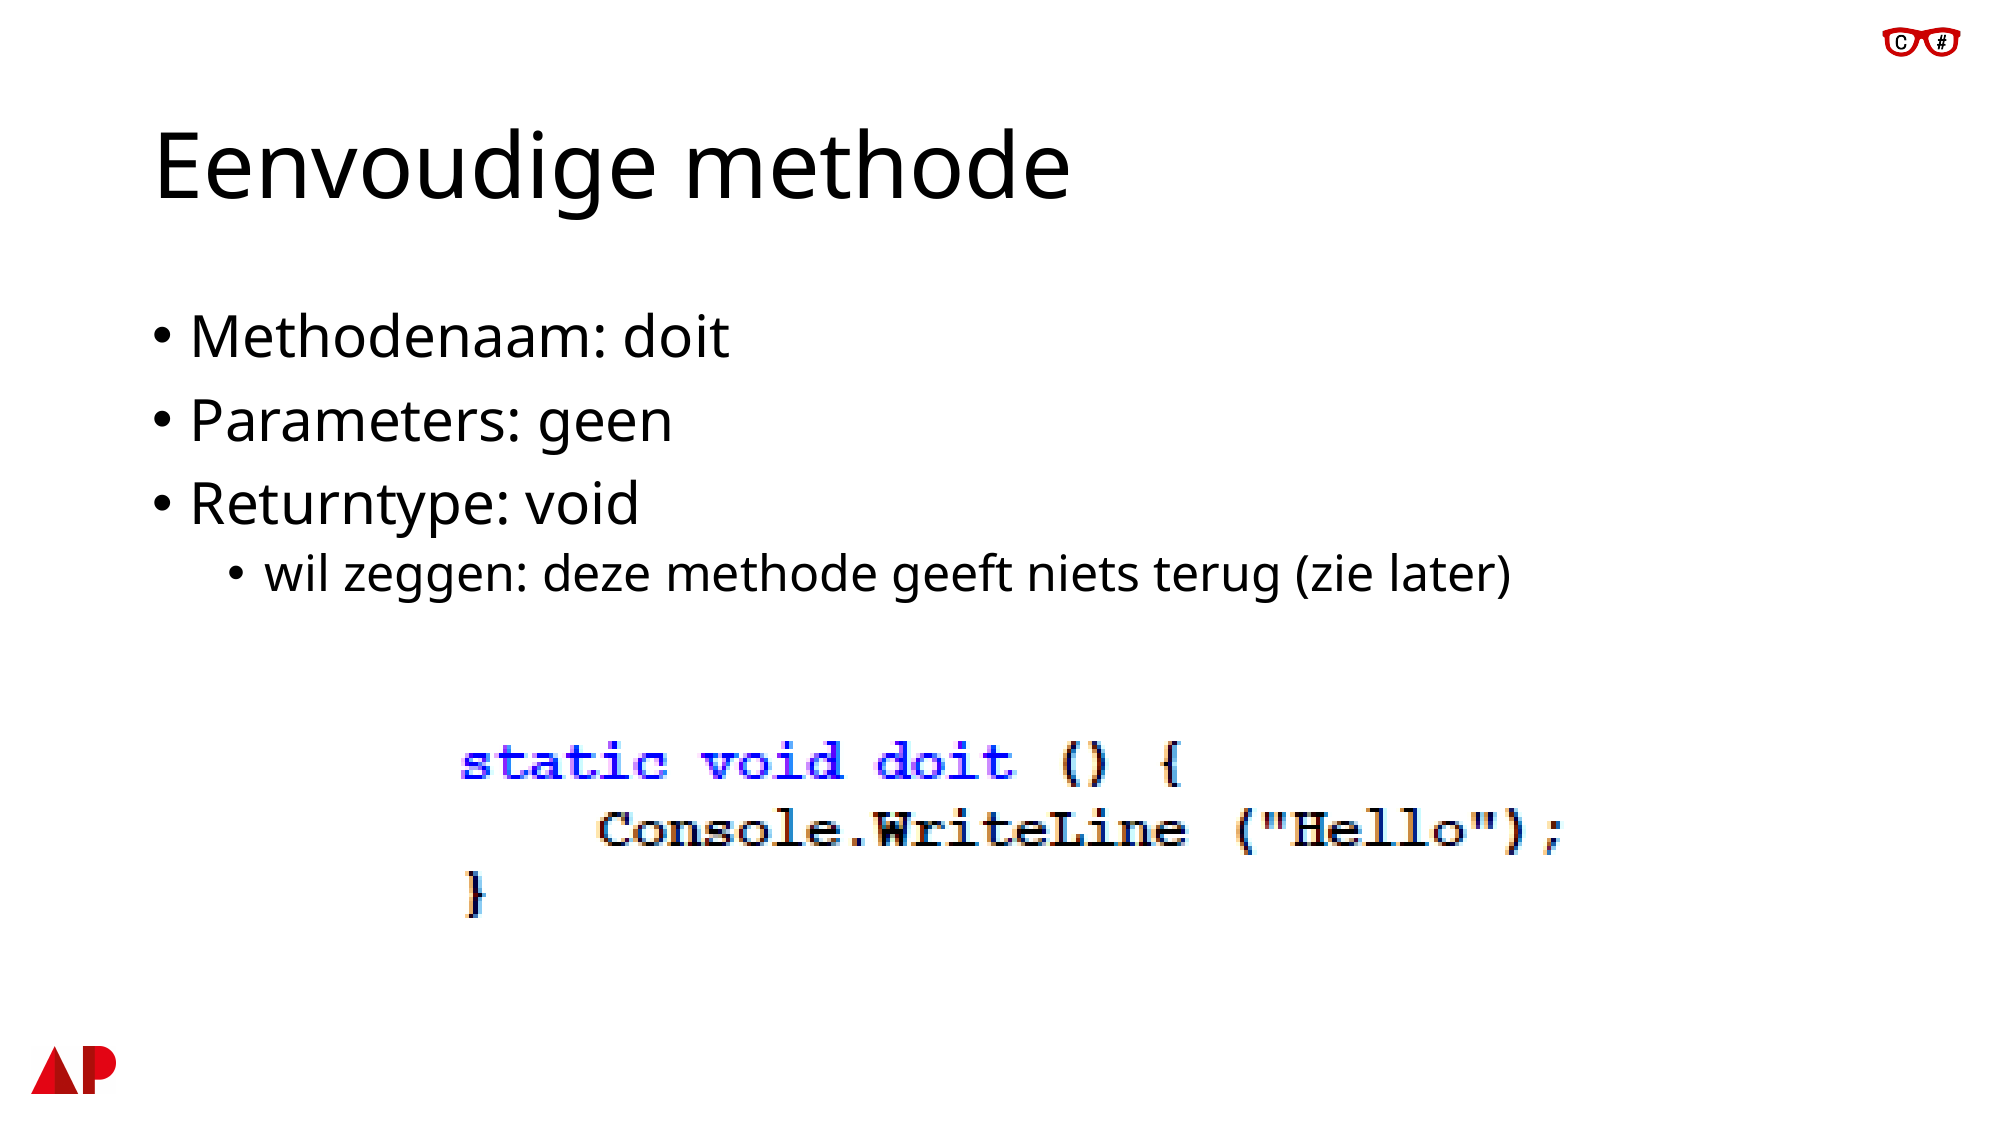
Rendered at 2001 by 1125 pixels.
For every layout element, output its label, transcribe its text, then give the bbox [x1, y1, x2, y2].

title Eenvoudige methode [137, 59, 1863, 278]
list Methodenaam: doit Parameters: geen Returntype: void wil zeggen: deze methode geeft niets terug (zie later) [137, 299, 1863, 1014]
picture [297, 728, 1632, 918]
picture [31, 1046, 116, 1094]
picture [1879, 0, 1964, 85]
